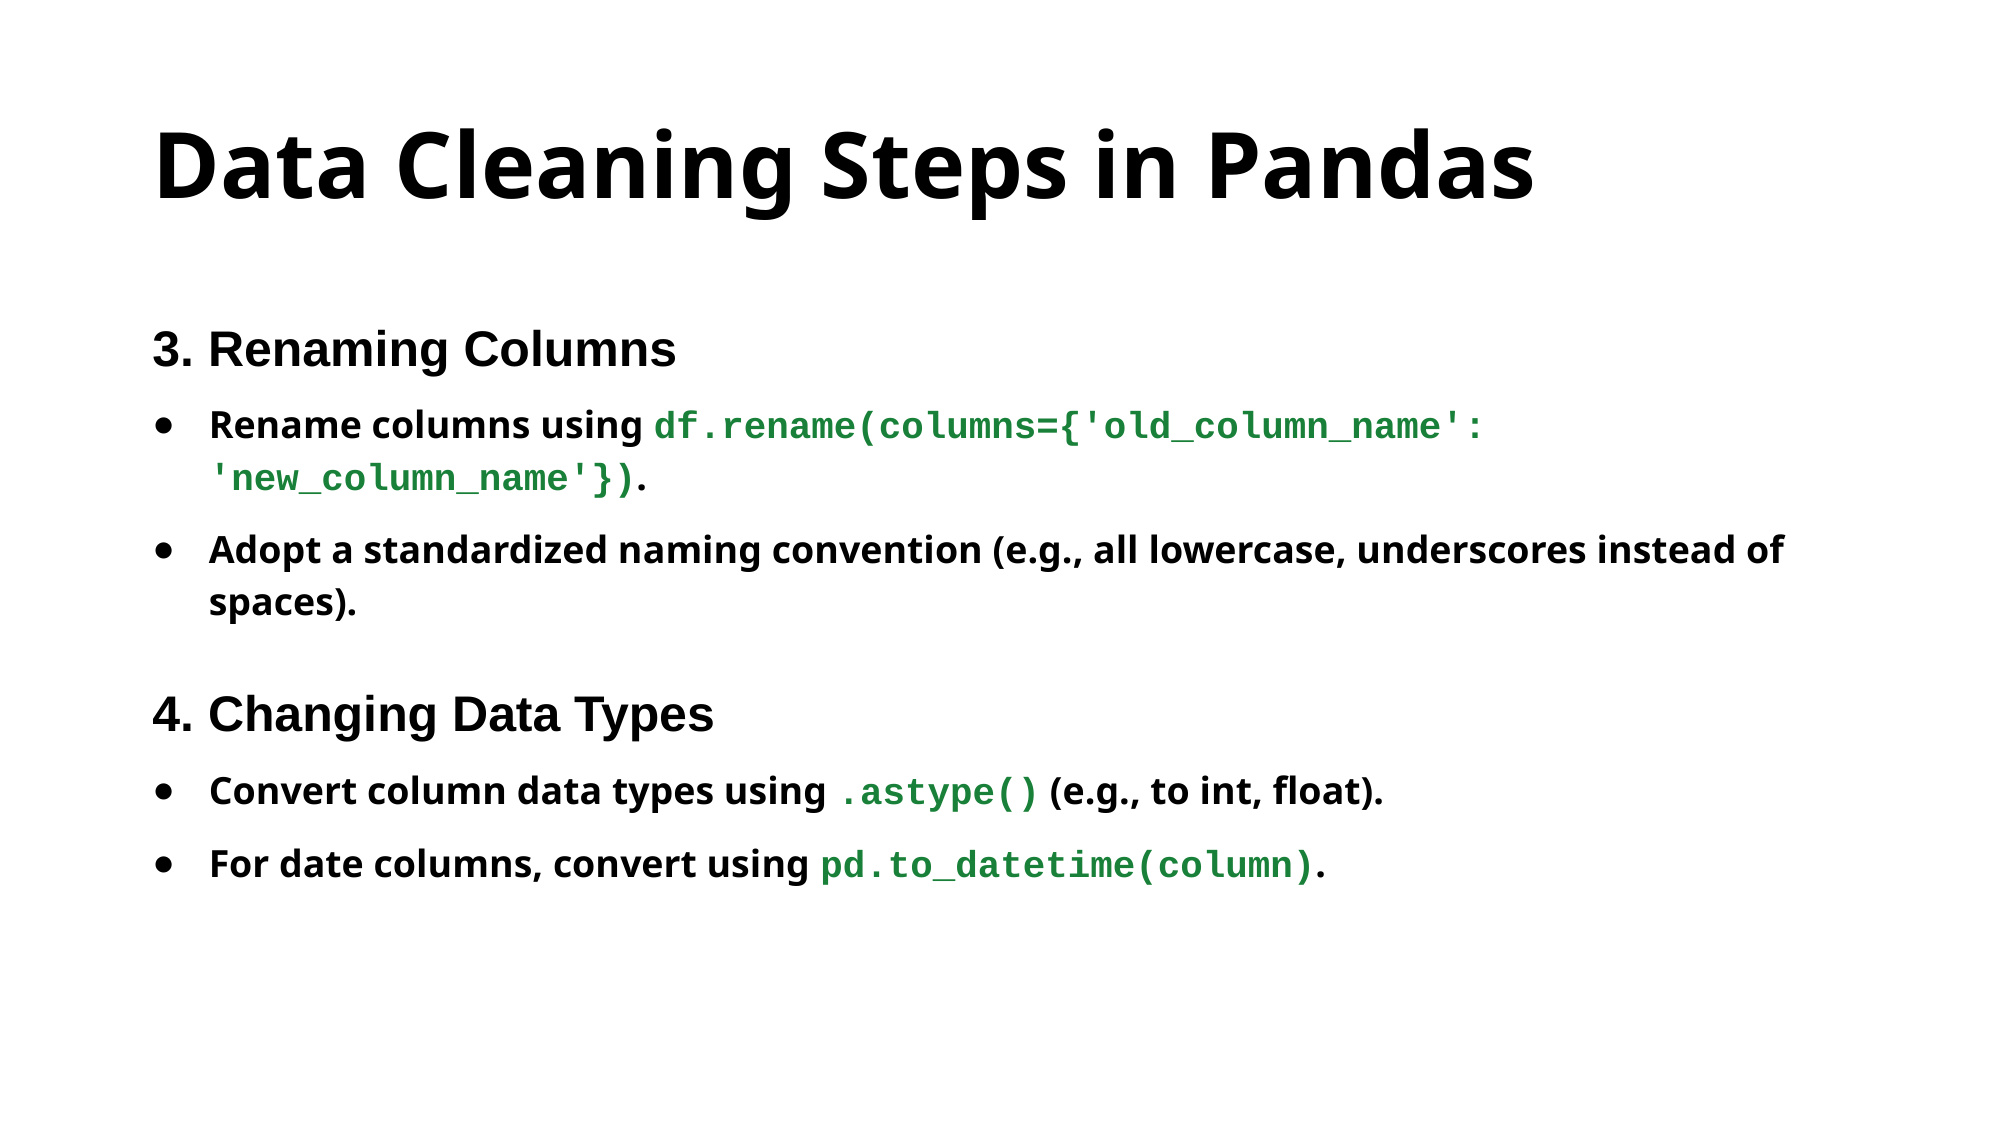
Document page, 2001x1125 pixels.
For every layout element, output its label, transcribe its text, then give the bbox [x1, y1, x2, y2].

list 3. Renaming Columns Rename columns using df.rename(columns={'old_column_name': 'new_column_name'}). Adopt a standardized naming convention (e.g., all lowercase, underscores instead of spaces). 4. Changing Data Types Convert column data types using .astype() (e.g., to int, float). For date columns, convert using pd.to_datetime(column). [137, 299, 1863, 1014]
title Data Cleaning Steps in Pandas [137, 59, 1863, 278]
